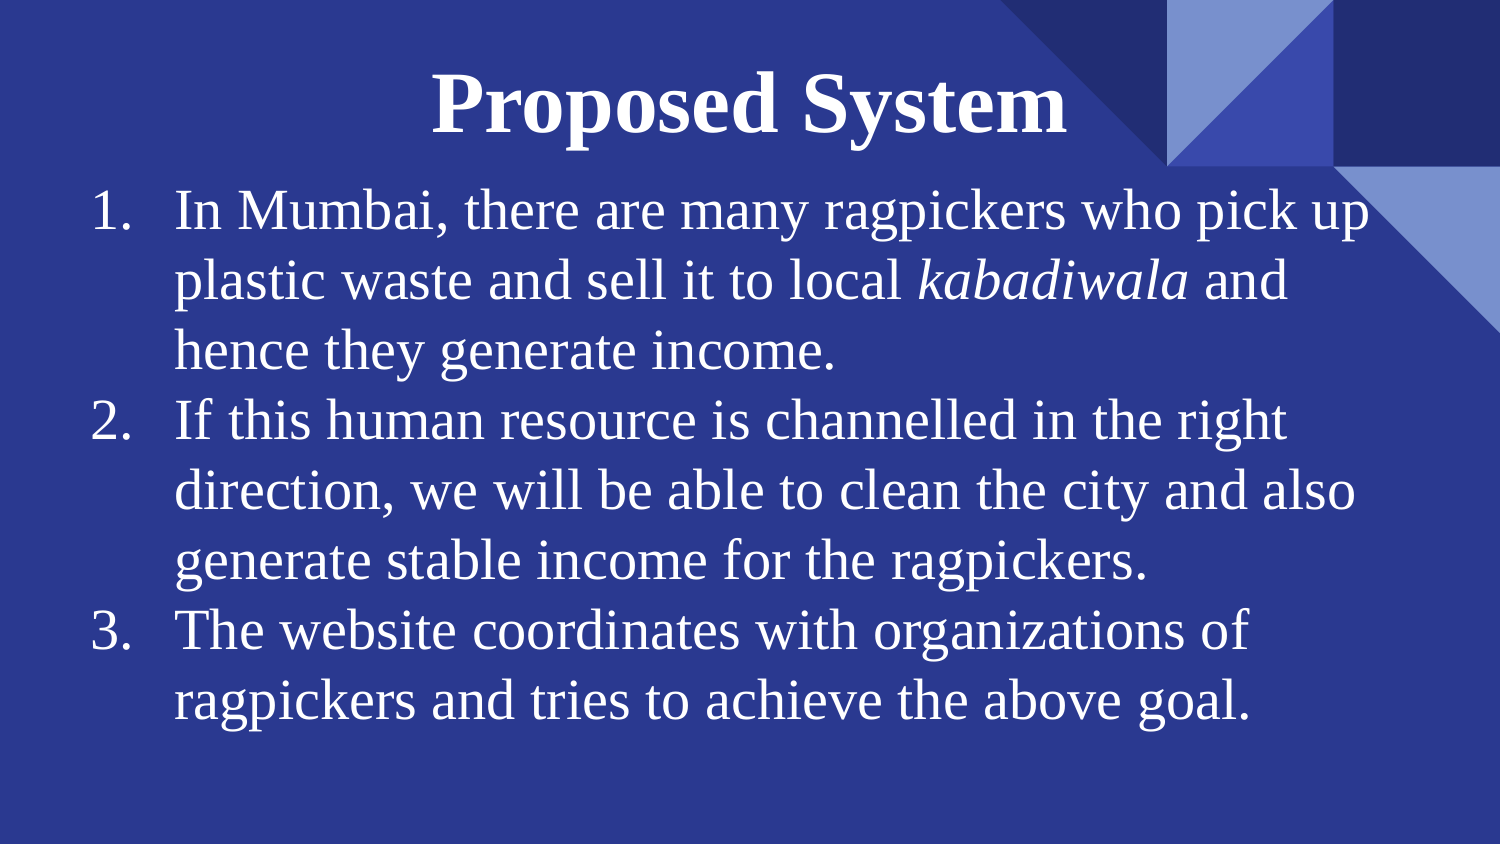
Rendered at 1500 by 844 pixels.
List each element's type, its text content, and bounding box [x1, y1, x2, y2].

text_box In Mumbai, there are many ragpickers who pick up plastic waste and sell it to local kabadiwala and hence they generate income. If this human resource is channelled in the right direction, we will be able to clean the city and also generate stable income for the ragpickers. The website coordinates with organizations of ragpickers and tries to achieve the above goal. [75, 163, 1403, 739]
title Proposed System [75, 28, 1425, 167]
